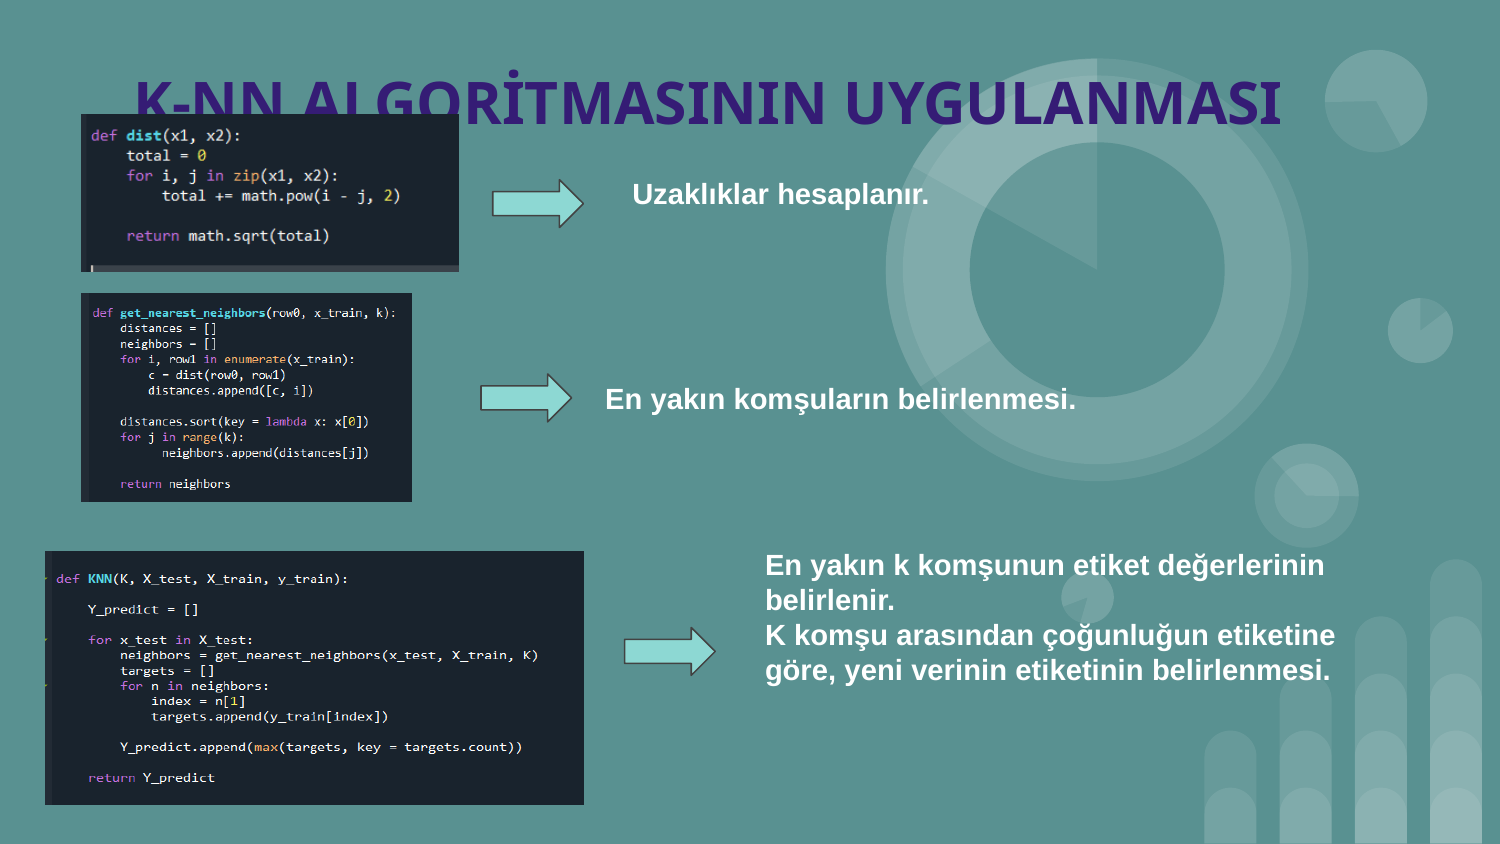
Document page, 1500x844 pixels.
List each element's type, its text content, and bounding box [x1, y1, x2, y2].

picture [81, 292, 412, 502]
title K-NN ALGORİTMASININ UYGULANMASI [81, 51, 1365, 169]
picture [45, 551, 584, 806]
text_box En yakın k komşunun etiket değerlerinin belirlenir. K komşu arasından çoğunluğun etiketine göre, yeni verinin etiketinin belirlenmesi. [750, 531, 1409, 701]
text_box [481, 373, 572, 422]
text_box En yakın komşuların belirlenmesi. [590, 365, 1267, 430]
picture [81, 114, 460, 273]
text_box [624, 627, 716, 676]
text_box Uzaklıklar hesaplanır. [617, 160, 1009, 226]
text_box [492, 179, 584, 228]
